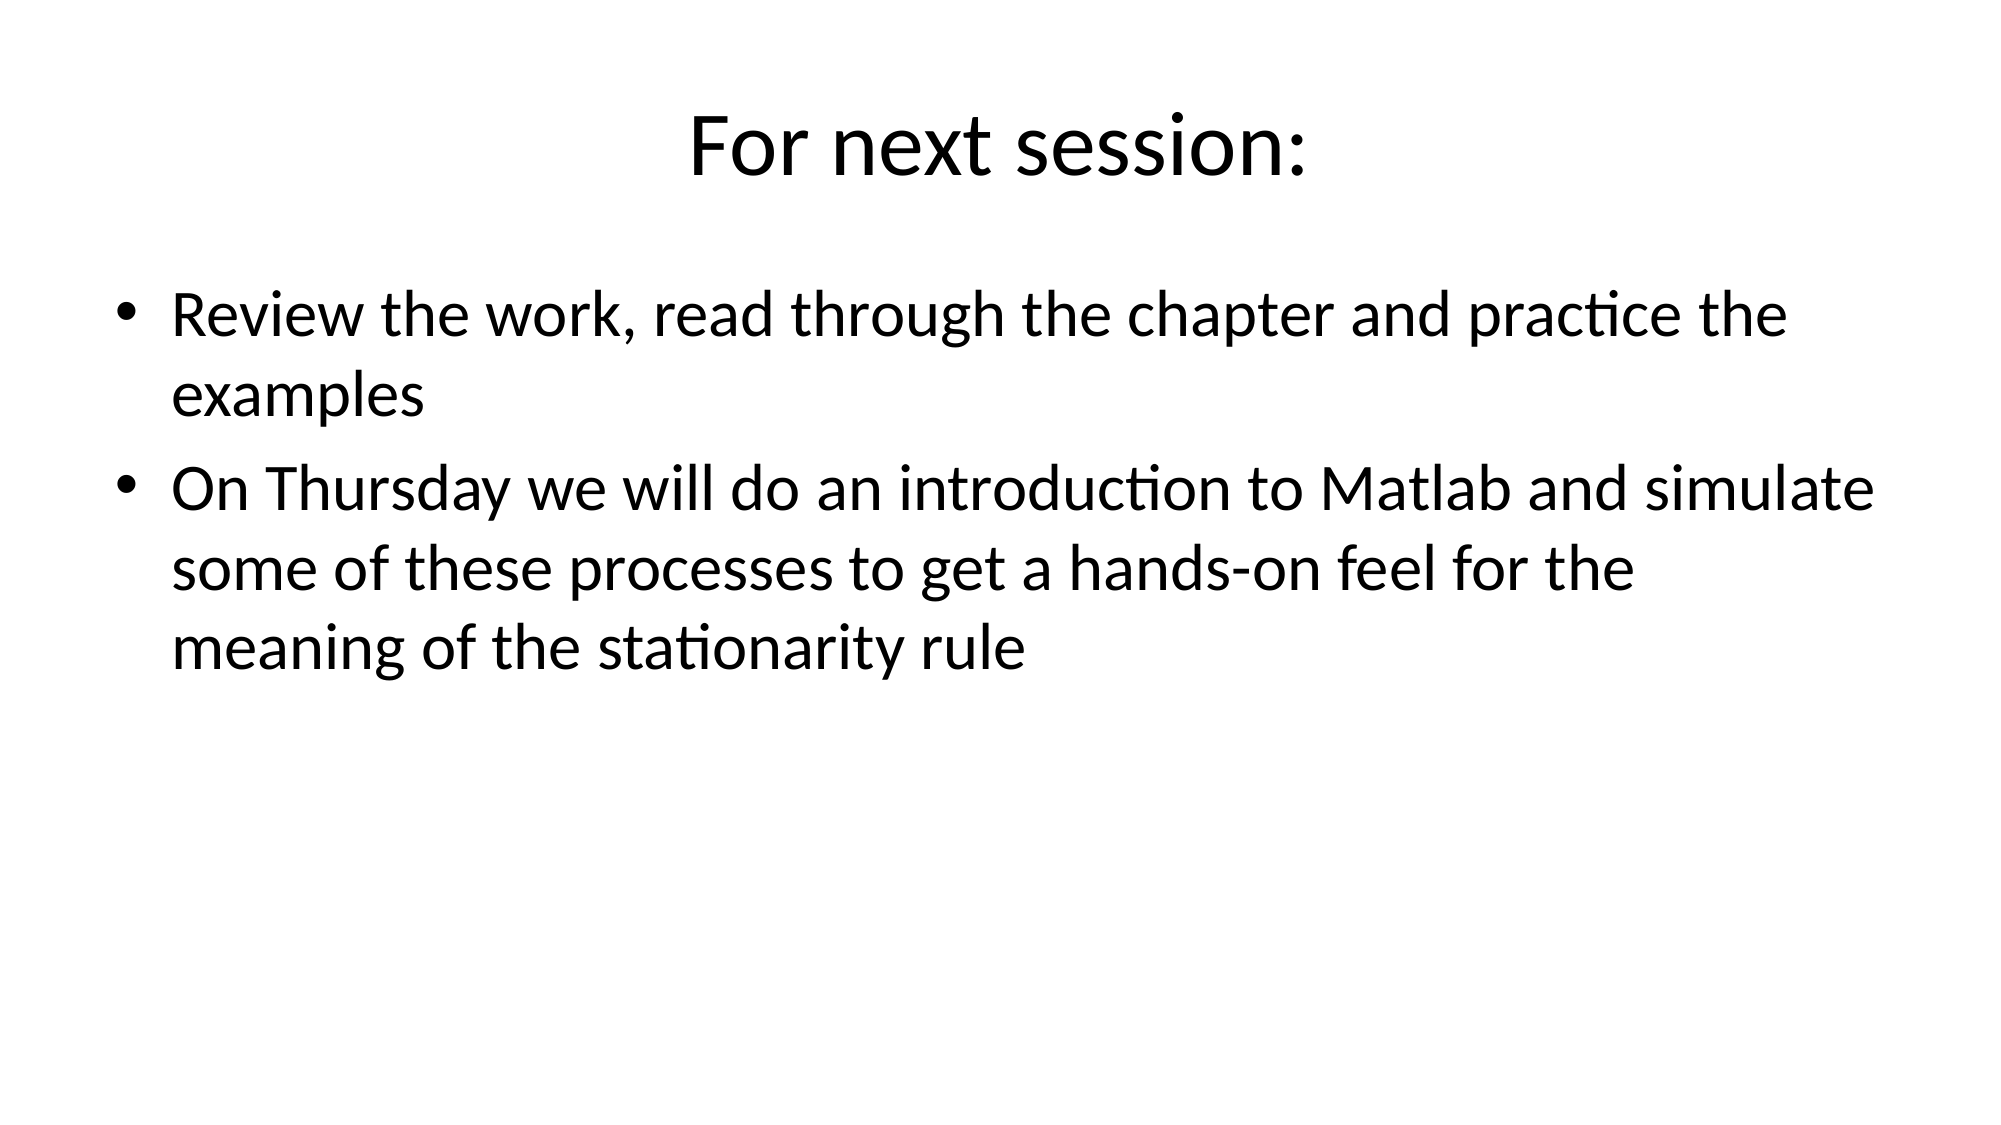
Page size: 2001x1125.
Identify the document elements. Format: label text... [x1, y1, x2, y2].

title For next session: [99, 45, 1900, 233]
list Review the work, read through the chapter and practice the examples On Thursday we will do an introduction to Matlab and simulate some of these processes to get a hands-on feel for the meaning of the stationarity rule [99, 262, 1900, 1005]
